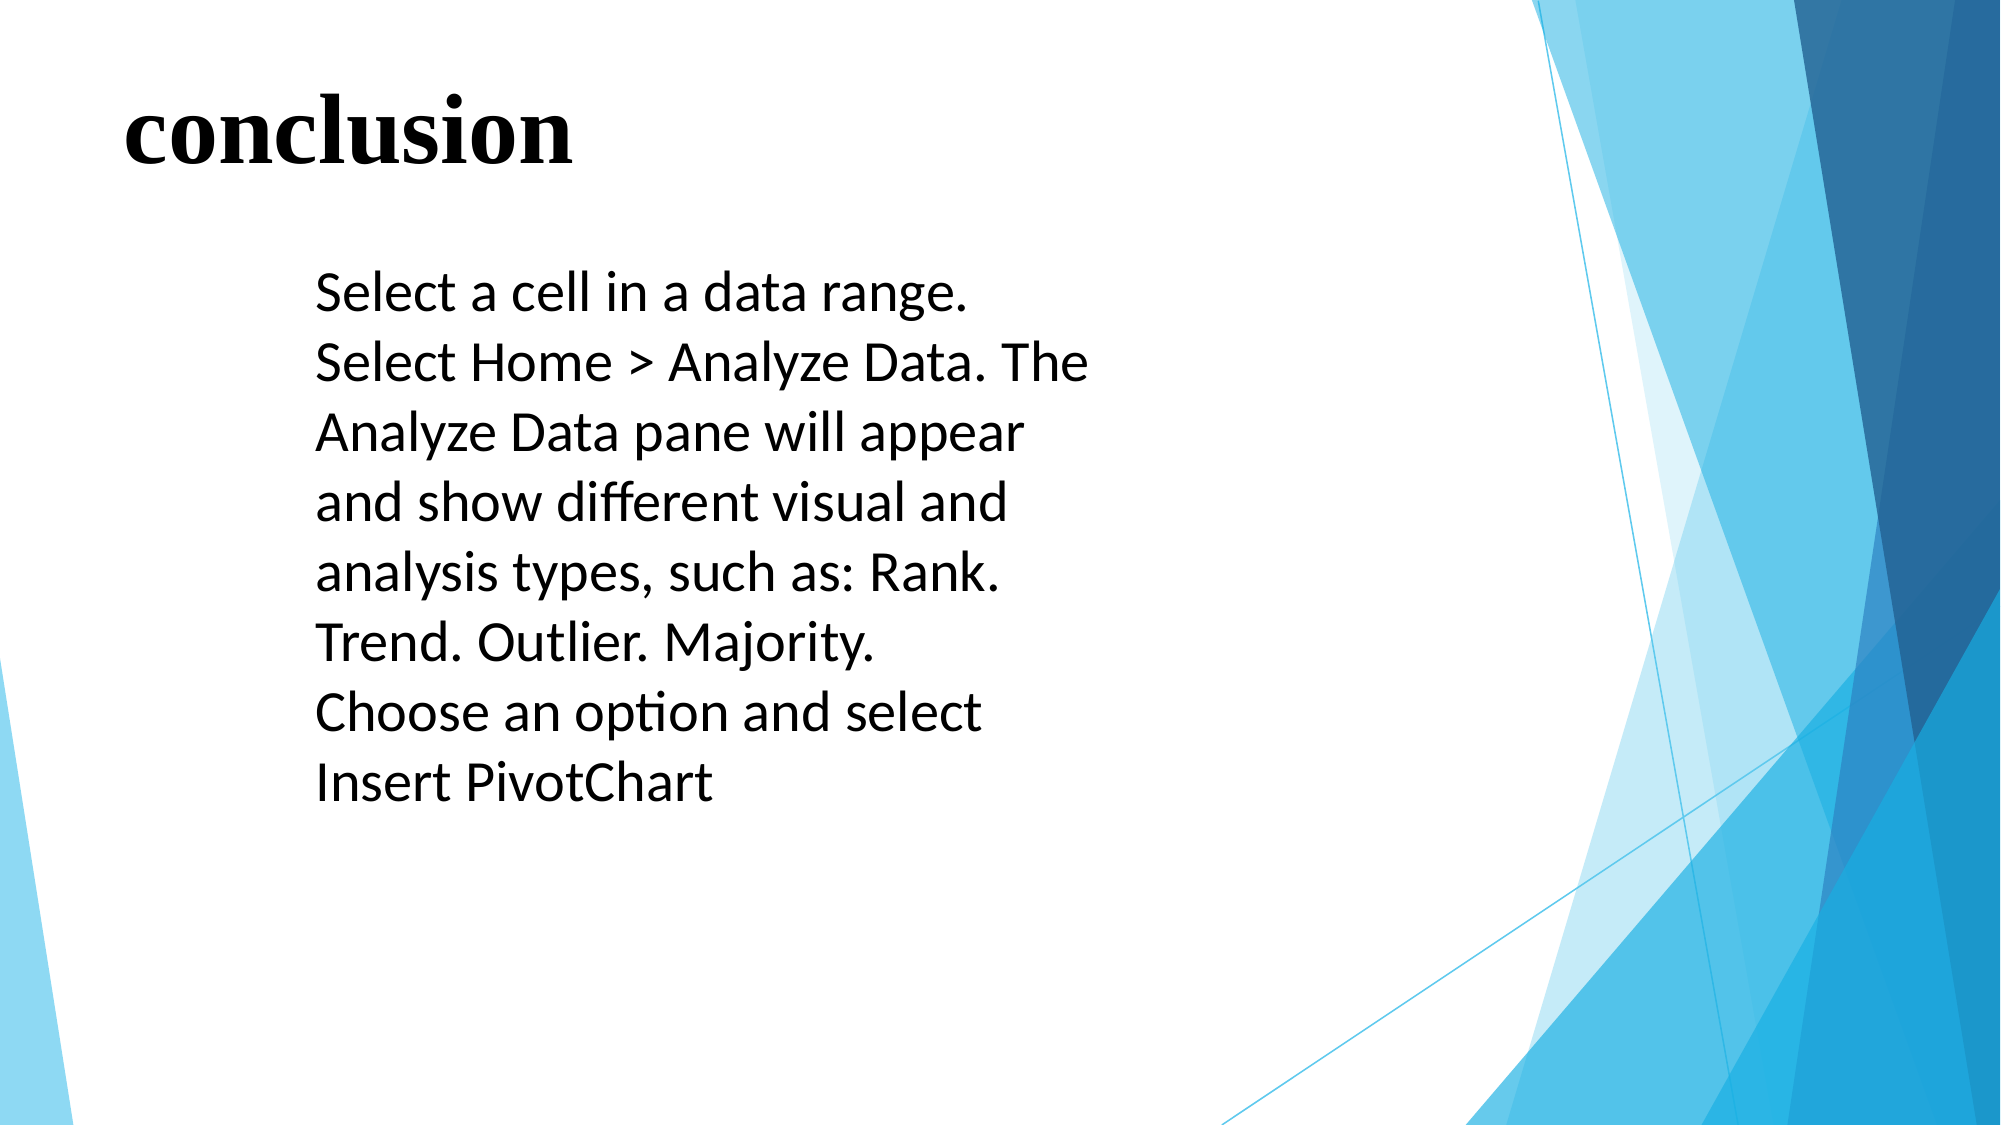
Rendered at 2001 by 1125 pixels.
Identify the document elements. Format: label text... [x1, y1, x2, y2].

title conclusion [123, 63, 1877, 182]
text_box Select a cell in a data range. Select Home > Analyze Data. The Analyze Data pane will appear and show different visual and analysis types, such as: Rank. Trend. Outlier. Majority. Choose an option and select Insert PivotChart [300, 245, 1115, 821]
